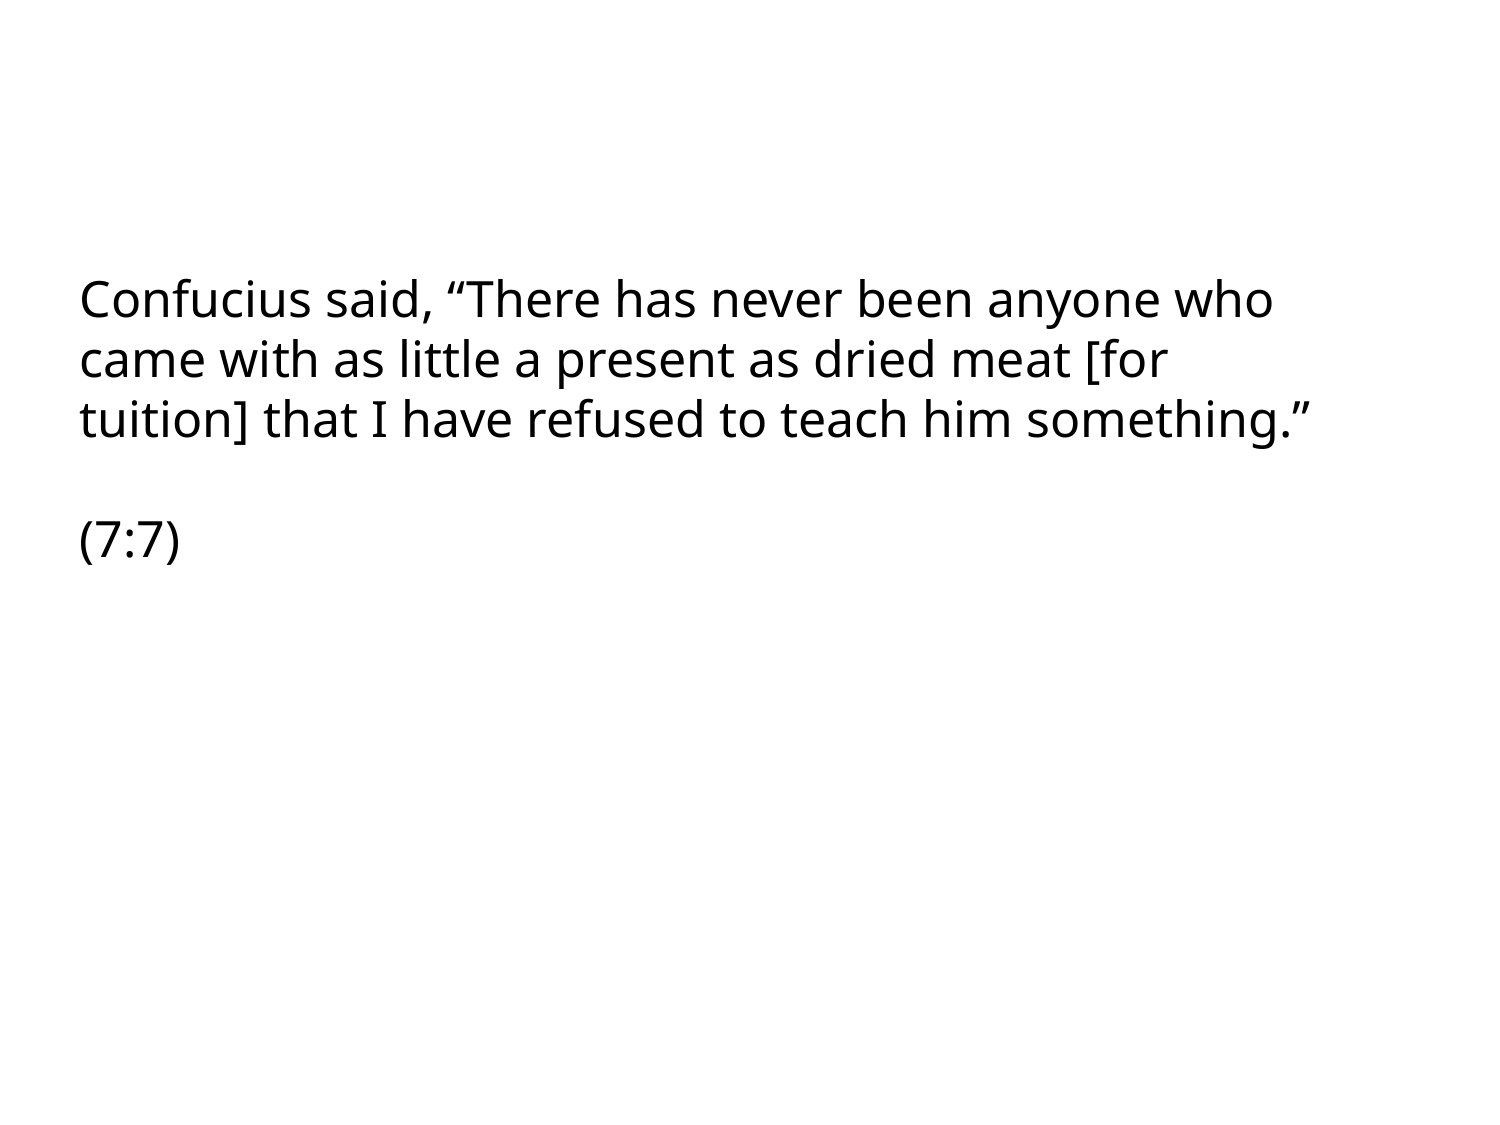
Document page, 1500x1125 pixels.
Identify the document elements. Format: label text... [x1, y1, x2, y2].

text_box Confucius said, “There has never been anyone who came with as little a present as dried meat [for tuition] that I have refused to teach him something.” (7:7) [72, 259, 1350, 575]
